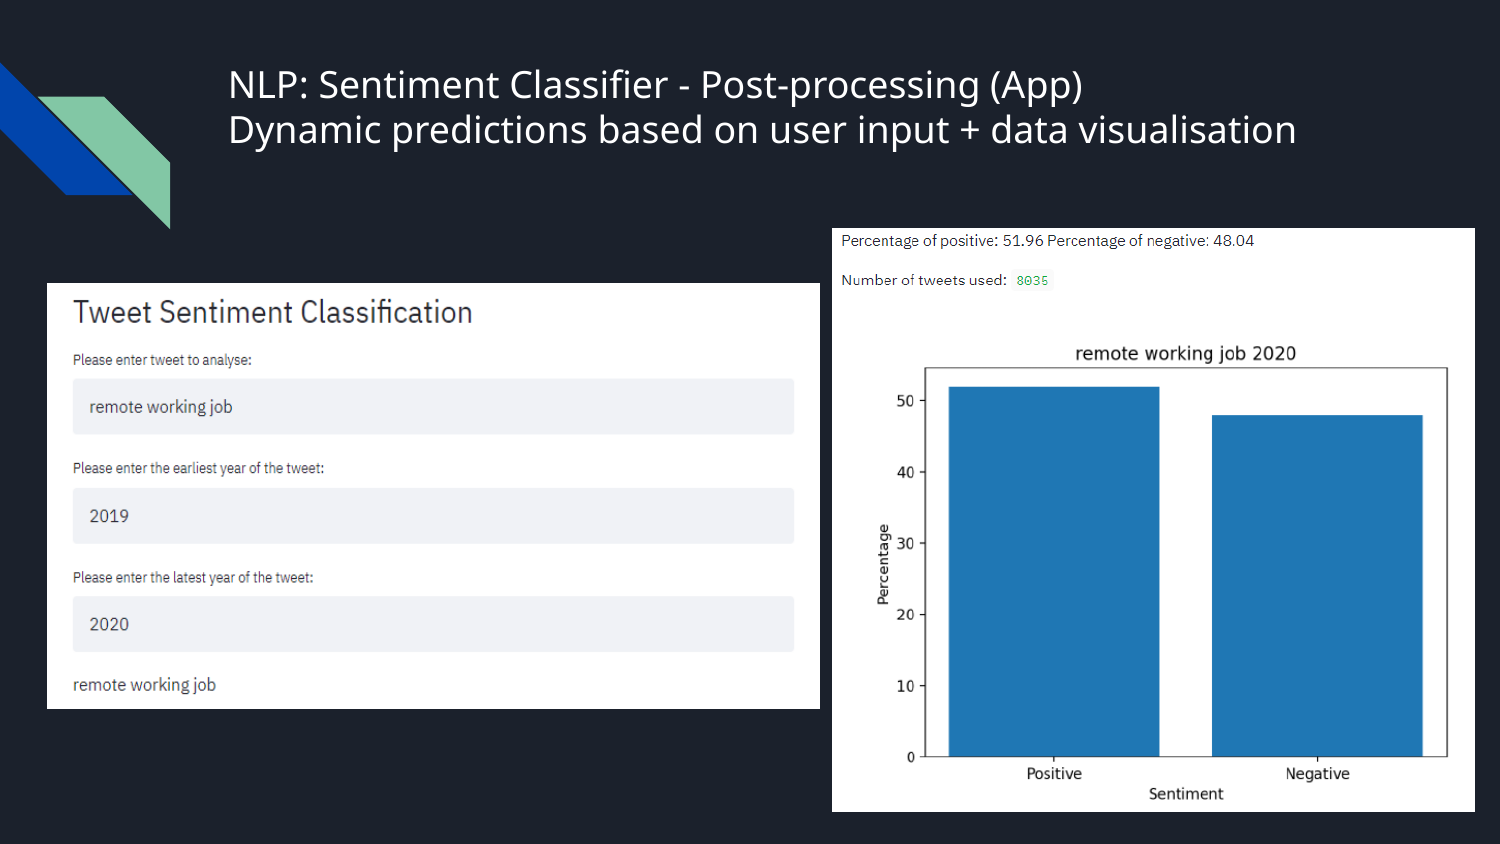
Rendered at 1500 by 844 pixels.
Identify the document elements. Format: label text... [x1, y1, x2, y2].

picture [47, 283, 820, 709]
picture [832, 228, 1476, 812]
title NLP: Sentiment Classifier - Post-processing (App) Dynamic predictions based on user input + data visualisation [212, 46, 1368, 197]
